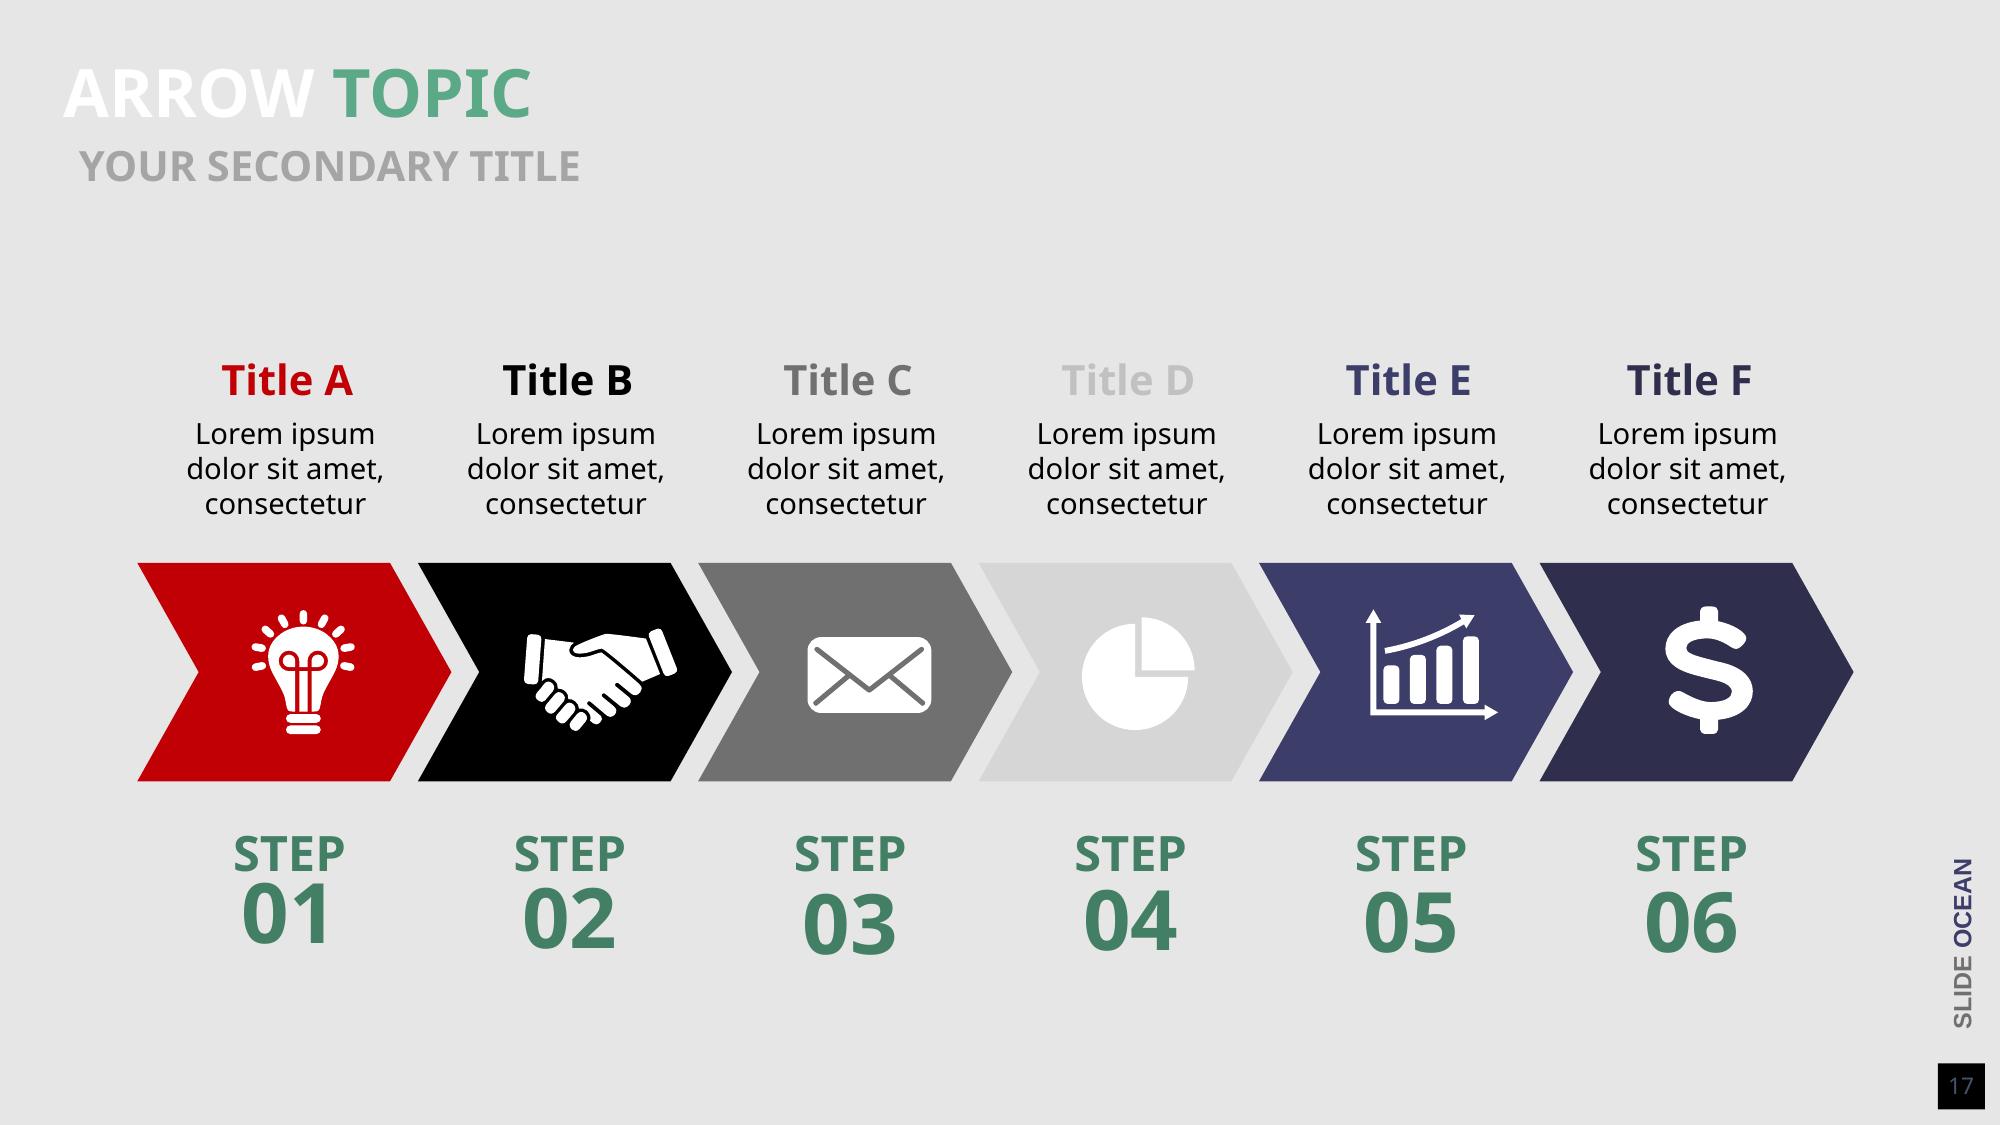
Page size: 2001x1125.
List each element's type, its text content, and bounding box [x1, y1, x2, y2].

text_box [769, 815, 931, 994]
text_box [1610, 815, 1773, 991]
text_box [251, 662, 267, 671]
text_box [340, 643, 355, 652]
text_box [489, 815, 651, 988]
text_box Lorem ipsum dolor sit amet, consectetur [451, 407, 681, 529]
text_box Title A [206, 346, 369, 407]
text_box [1365, 609, 1499, 721]
text_box Lorem ipsum dolor sit amet, consectetur [171, 407, 400, 529]
text_box YOUR SECONDARY TITLE [63, 132, 626, 198]
text_box [541, 639, 642, 725]
text_box [268, 626, 339, 712]
text_box [286, 714, 321, 723]
text_box [332, 625, 345, 638]
text_box Lorem ipsum dolor sit amet, consectetur [1012, 407, 1242, 529]
text_box [572, 633, 661, 682]
text_box [648, 628, 677, 676]
text_box ARROW TOPIC [63, 39, 602, 132]
text_box [523, 634, 542, 685]
text_box Title E [1330, 346, 1489, 407]
text_box [417, 562, 732, 782]
text_box [277, 614, 289, 628]
text_box [261, 625, 275, 638]
text_box Title D [1046, 346, 1211, 407]
text_box [1539, 562, 1854, 782]
text_box Title C [767, 346, 929, 407]
text_box [251, 643, 266, 652]
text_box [1050, 815, 1212, 989]
text_box Title B [486, 346, 649, 407]
text_box [978, 562, 1293, 782]
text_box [1330, 815, 1492, 991]
text_box Lorem ipsum dolor sit amet, consectetur [732, 407, 961, 529]
text_box [299, 610, 308, 625]
text_box [1665, 606, 1753, 734]
text_box Lorem ipsum dolor sit amet, consectetur [1573, 407, 1802, 529]
text_box [286, 725, 321, 735]
text_box Lorem ipsum dolor sit amet, consectetur [1292, 407, 1522, 529]
text_box [698, 562, 1013, 782]
text_box Title F [1611, 346, 1769, 407]
text_box [340, 662, 355, 671]
text_box [807, 637, 932, 713]
text_box [535, 681, 555, 702]
text_box [137, 562, 452, 782]
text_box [208, 815, 371, 982]
text_box [317, 614, 329, 628]
text_box [1141, 617, 1195, 671]
text_box [1081, 623, 1189, 731]
text_box [569, 711, 587, 731]
text_box [1258, 562, 1574, 782]
